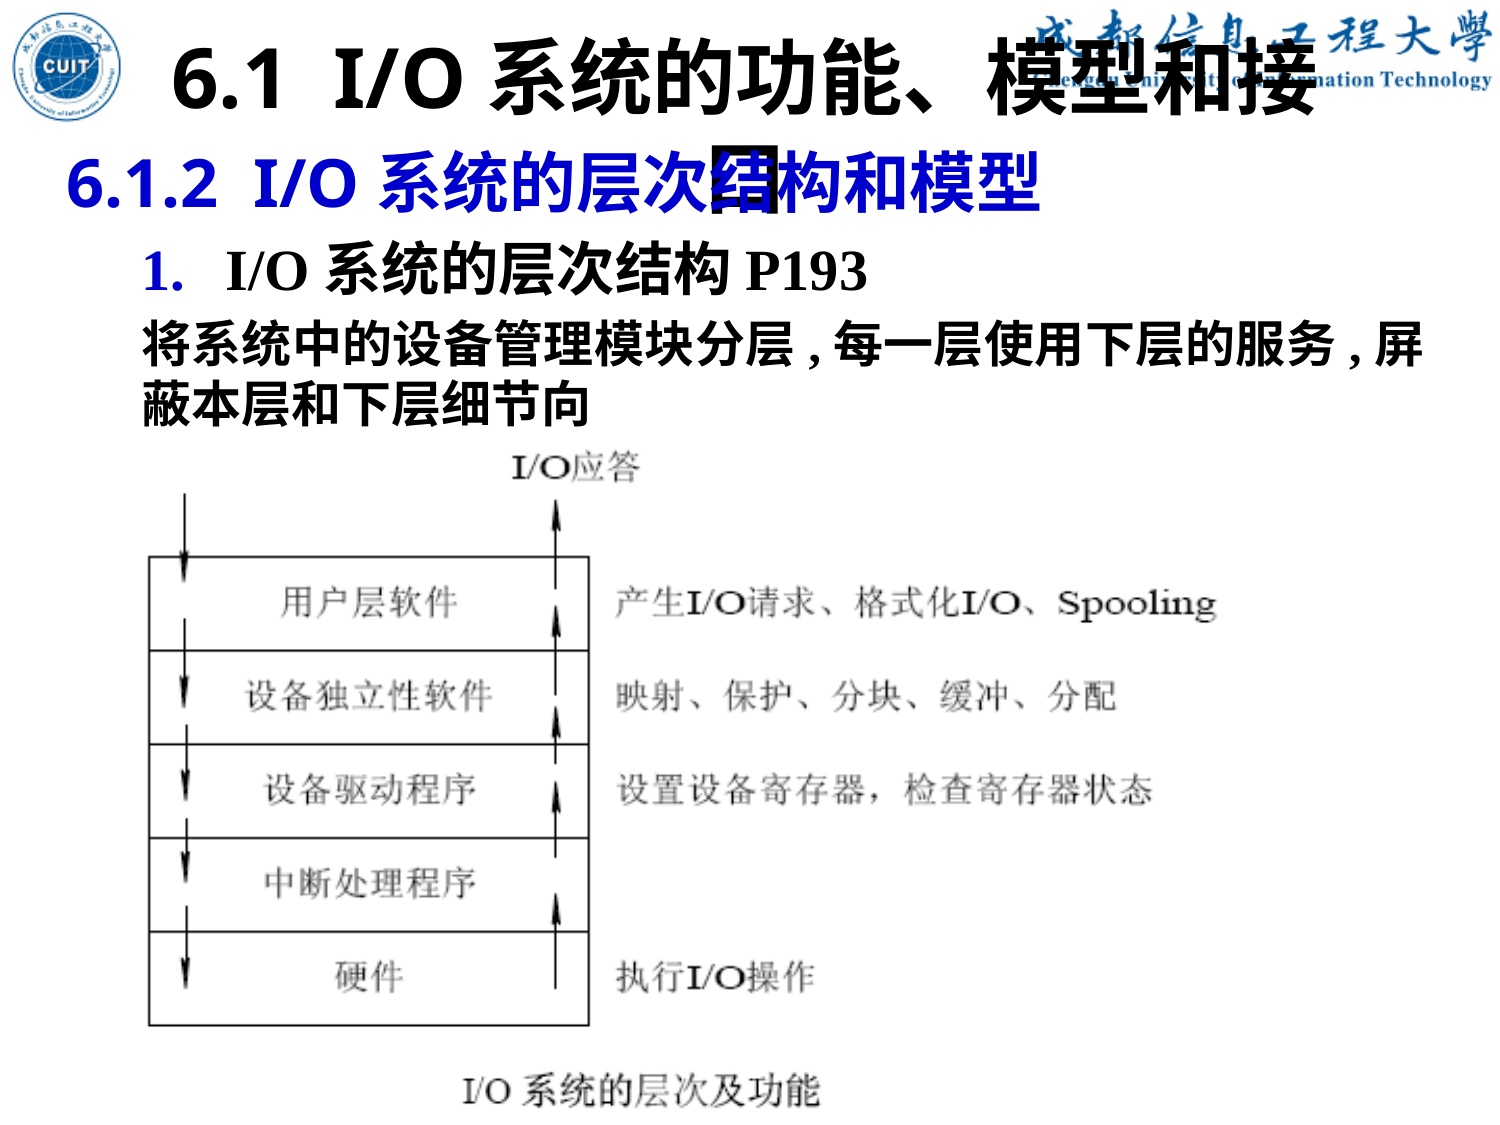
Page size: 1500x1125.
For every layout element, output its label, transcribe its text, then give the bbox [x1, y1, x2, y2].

picture [1029, 0, 1500, 102]
text_box 6.1.2 I/O系统的层次结构和模型 I/O系统的层次结构P193 将系统中的设备管理模块分层,每一层使用下层的服务,屏蔽本层和下层细节向 上层服务 [51, 133, 1439, 318]
picture [0, 0, 127, 138]
picture [132, 444, 1232, 1125]
text_box 6.1 I/O系统的功能、模型和接口 [132, 18, 1358, 133]
